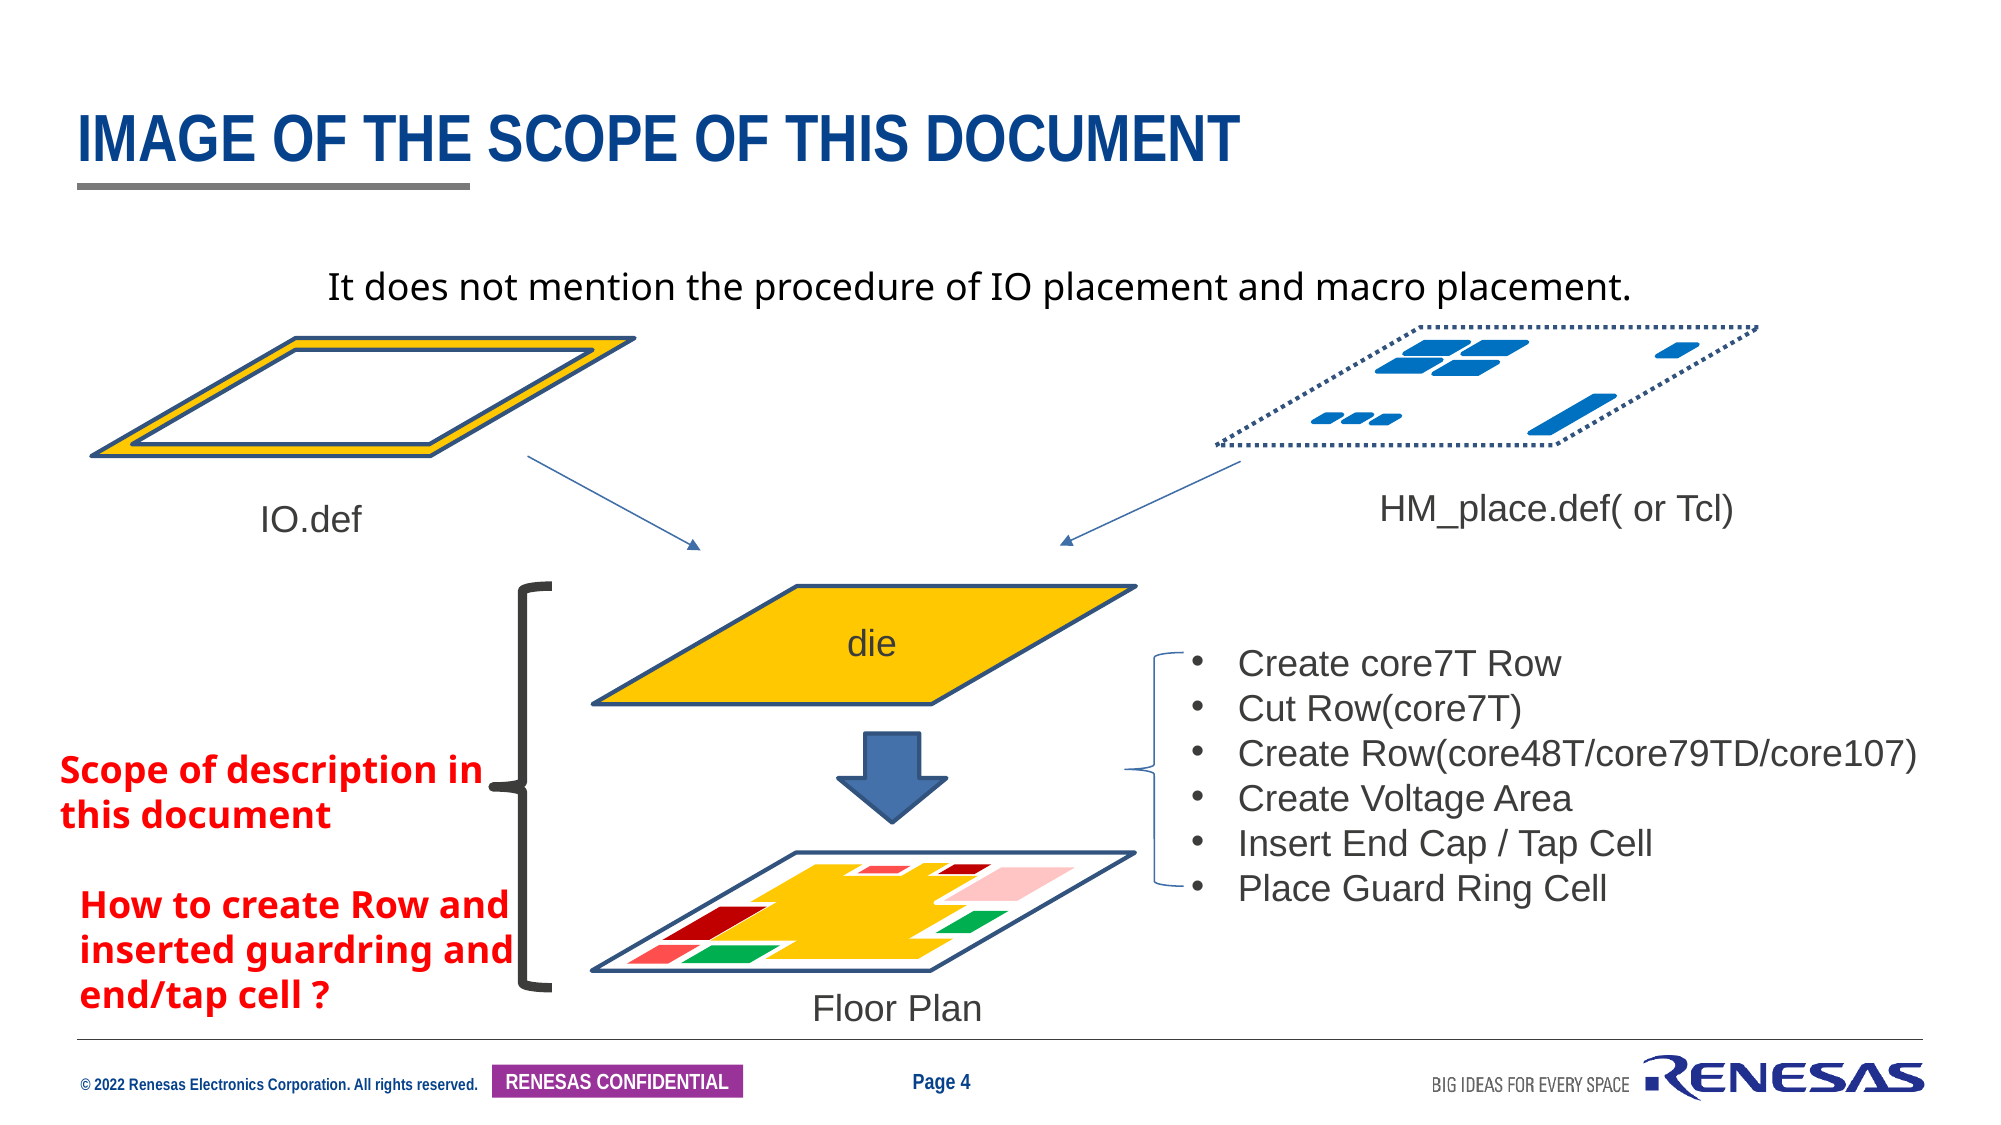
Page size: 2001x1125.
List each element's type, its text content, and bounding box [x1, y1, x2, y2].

text_box [748, 862, 865, 905]
text_box It does not mention the procedure of IO placement and macro placement. [313, 255, 1648, 316]
text_box [933, 908, 1011, 936]
text_box [625, 942, 703, 966]
text_box HM_place.def( or Tcl) [1364, 476, 1750, 537]
text_box [763, 936, 956, 961]
text_box Create core7T Row Cut Row(core7T) Create Row(core48T/core79TD/core107) Create Voltage Area Insert End Cap / Tap Cell Place Guard Ring Cell [1176, 586, 1933, 916]
text_box [589, 850, 1138, 973]
text_box [1124, 651, 1184, 887]
text_box [856, 861, 952, 903]
text_box [660, 904, 769, 943]
text_box [678, 943, 783, 966]
text_box IO.def [245, 487, 377, 547]
picture [1425, 1049, 1933, 1106]
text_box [1059, 461, 1241, 546]
text_box [933, 863, 1086, 905]
text_box [935, 862, 994, 877]
text_box [710, 873, 974, 943]
text_box die [832, 612, 912, 672]
text_box Scope of description in this document How to create Row and inserted guardring and end/tap cell ? [45, 739, 540, 1024]
text_box [590, 583, 1138, 707]
title Image of the scope of this document [77, 103, 1923, 176]
text_box [855, 863, 913, 876]
text_box [89, 335, 637, 459]
text_box Floor Plan [797, 976, 998, 1037]
text_box [521, 585, 552, 989]
text_box [129, 347, 595, 447]
text_box [836, 731, 949, 825]
text_box [1214, 325, 1760, 448]
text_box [527, 455, 701, 551]
